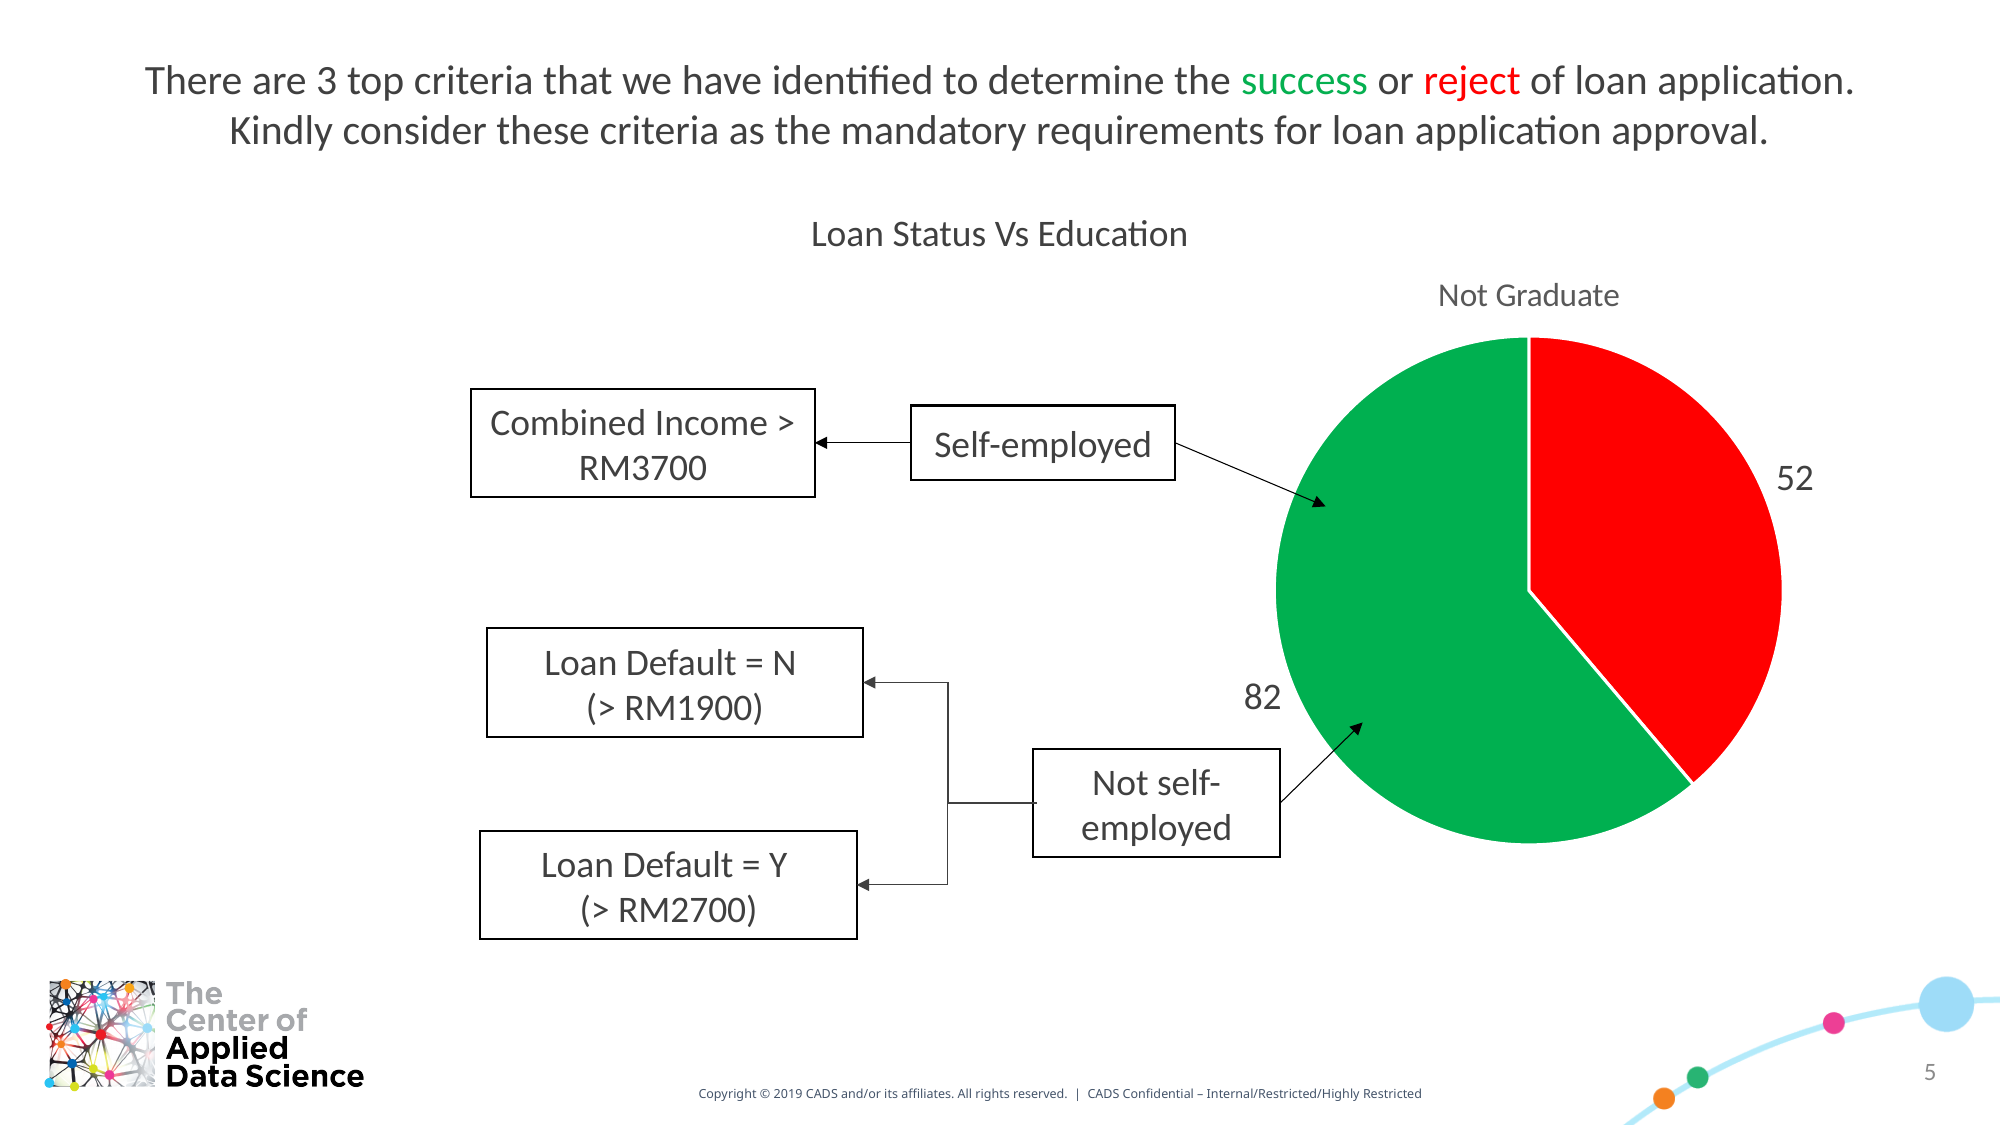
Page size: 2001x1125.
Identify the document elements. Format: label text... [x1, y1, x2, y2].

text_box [863, 682, 1034, 802]
chart [1045, 250, 2000, 858]
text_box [1280, 722, 1363, 804]
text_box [1175, 442, 1326, 507]
text_box Self-employed [910, 404, 1045, 481]
text_box There are 3 top criteria that we have identified to determine the success or reject of loan application. Kindly consider these criteria as the mandatory requirements for loan application approval. [126, 25, 1874, 181]
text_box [856, 802, 1037, 885]
text_box Loan Status Vs Education [765, 177, 1235, 287]
text_box Loan Default = N (> RM1900) [486, 627, 864, 738]
text_box Not self-employed [1034, 748, 1045, 858]
text_box Combined Income > RM3700 [470, 388, 816, 498]
text_box Loan Default = Y (> RM2700) [479, 830, 858, 940]
picture [0, 947, 2000, 1125]
